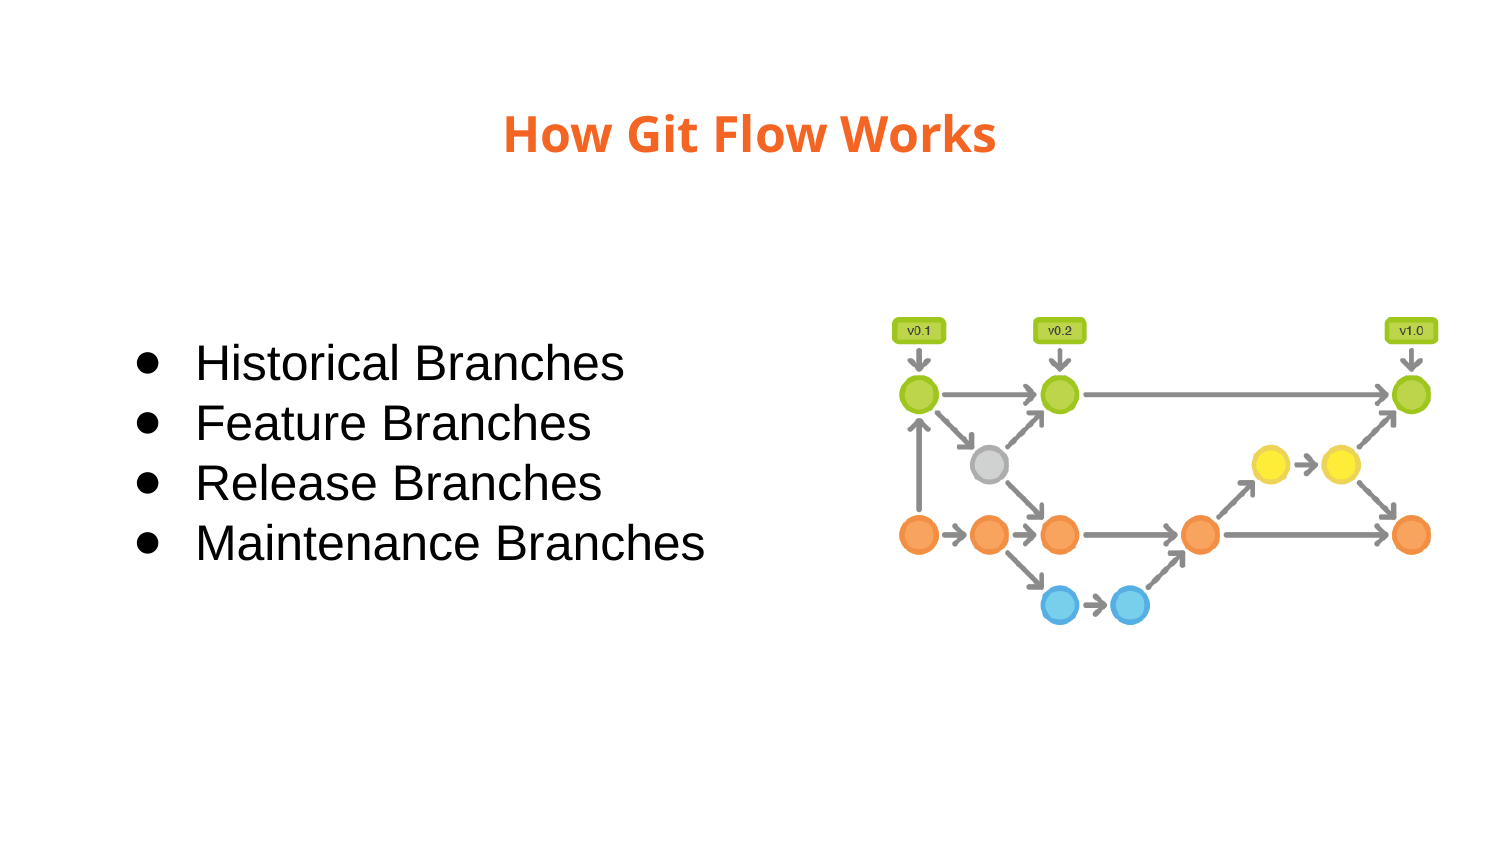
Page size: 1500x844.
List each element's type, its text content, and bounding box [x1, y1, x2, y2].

title How Git Flow Works [484, 87, 1016, 214]
picture [889, 315, 1439, 627]
text_box Historical Branches Feature Branches Release Branches Maintenance Branches [105, 315, 814, 627]
